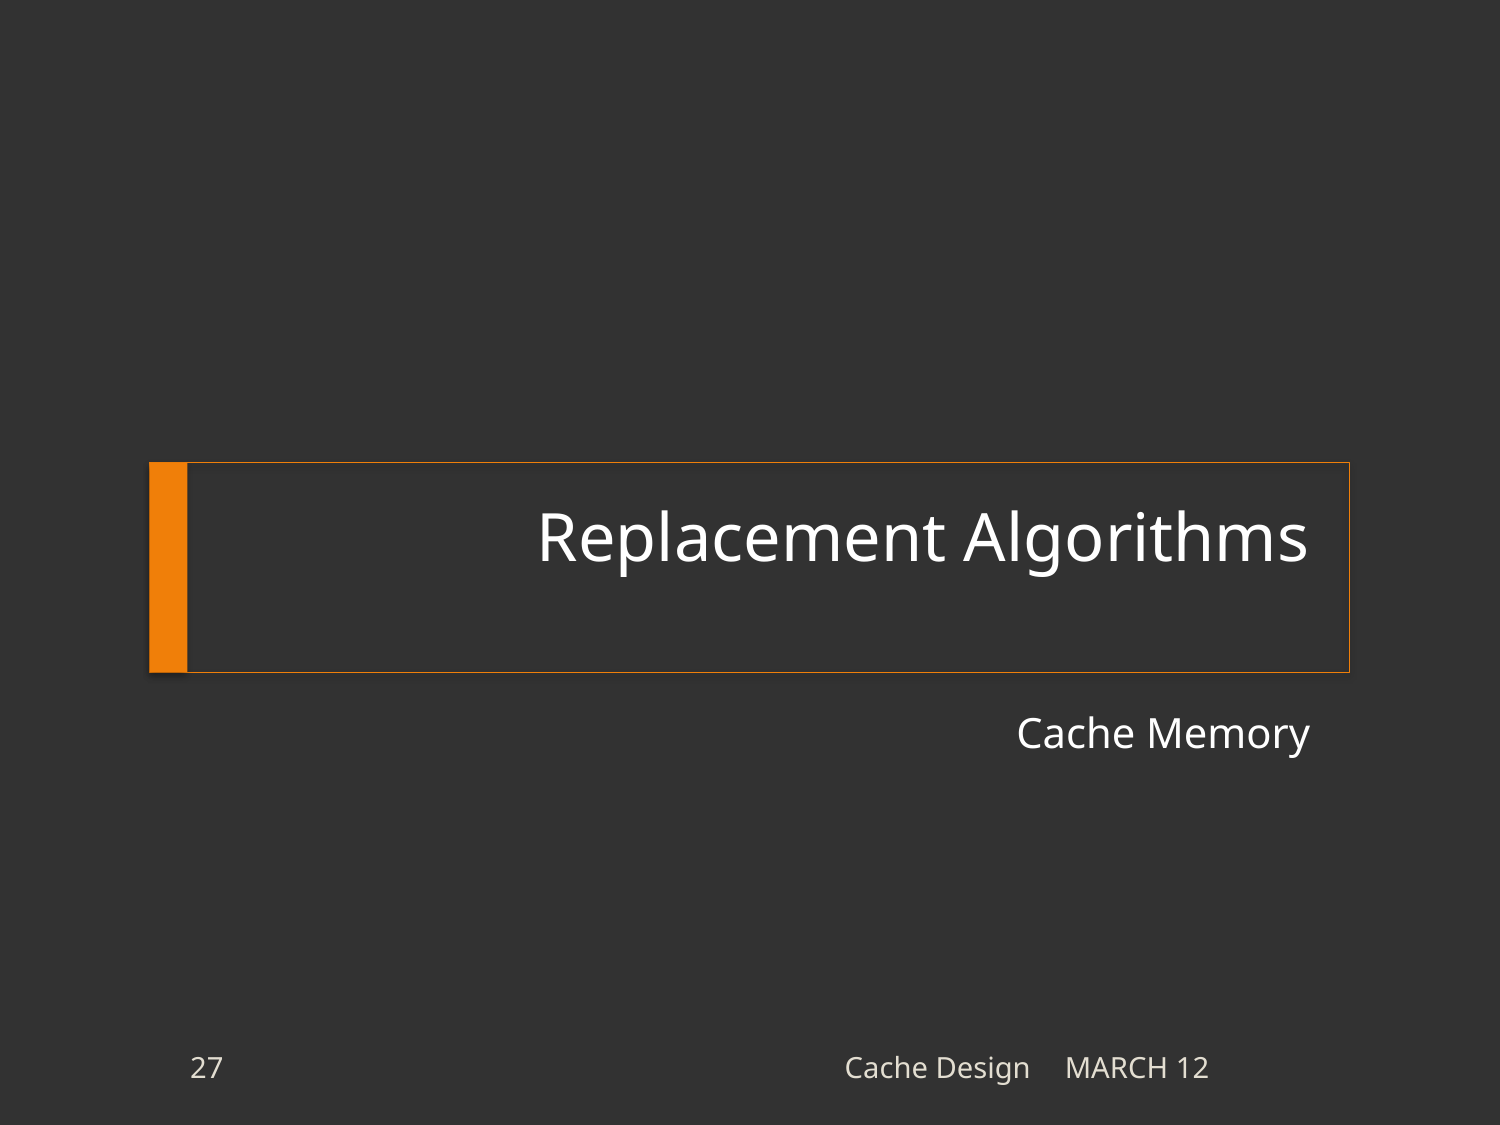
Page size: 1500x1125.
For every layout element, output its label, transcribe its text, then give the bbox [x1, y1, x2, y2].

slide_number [1050, 1042, 1425, 1103]
title Replacement Algorithms [200, 487, 1325, 663]
slide_number 27 [175, 1042, 425, 1103]
footer Cache Design [475, 1042, 1046, 1103]
list Cache Memory [212, 699, 1325, 888]
